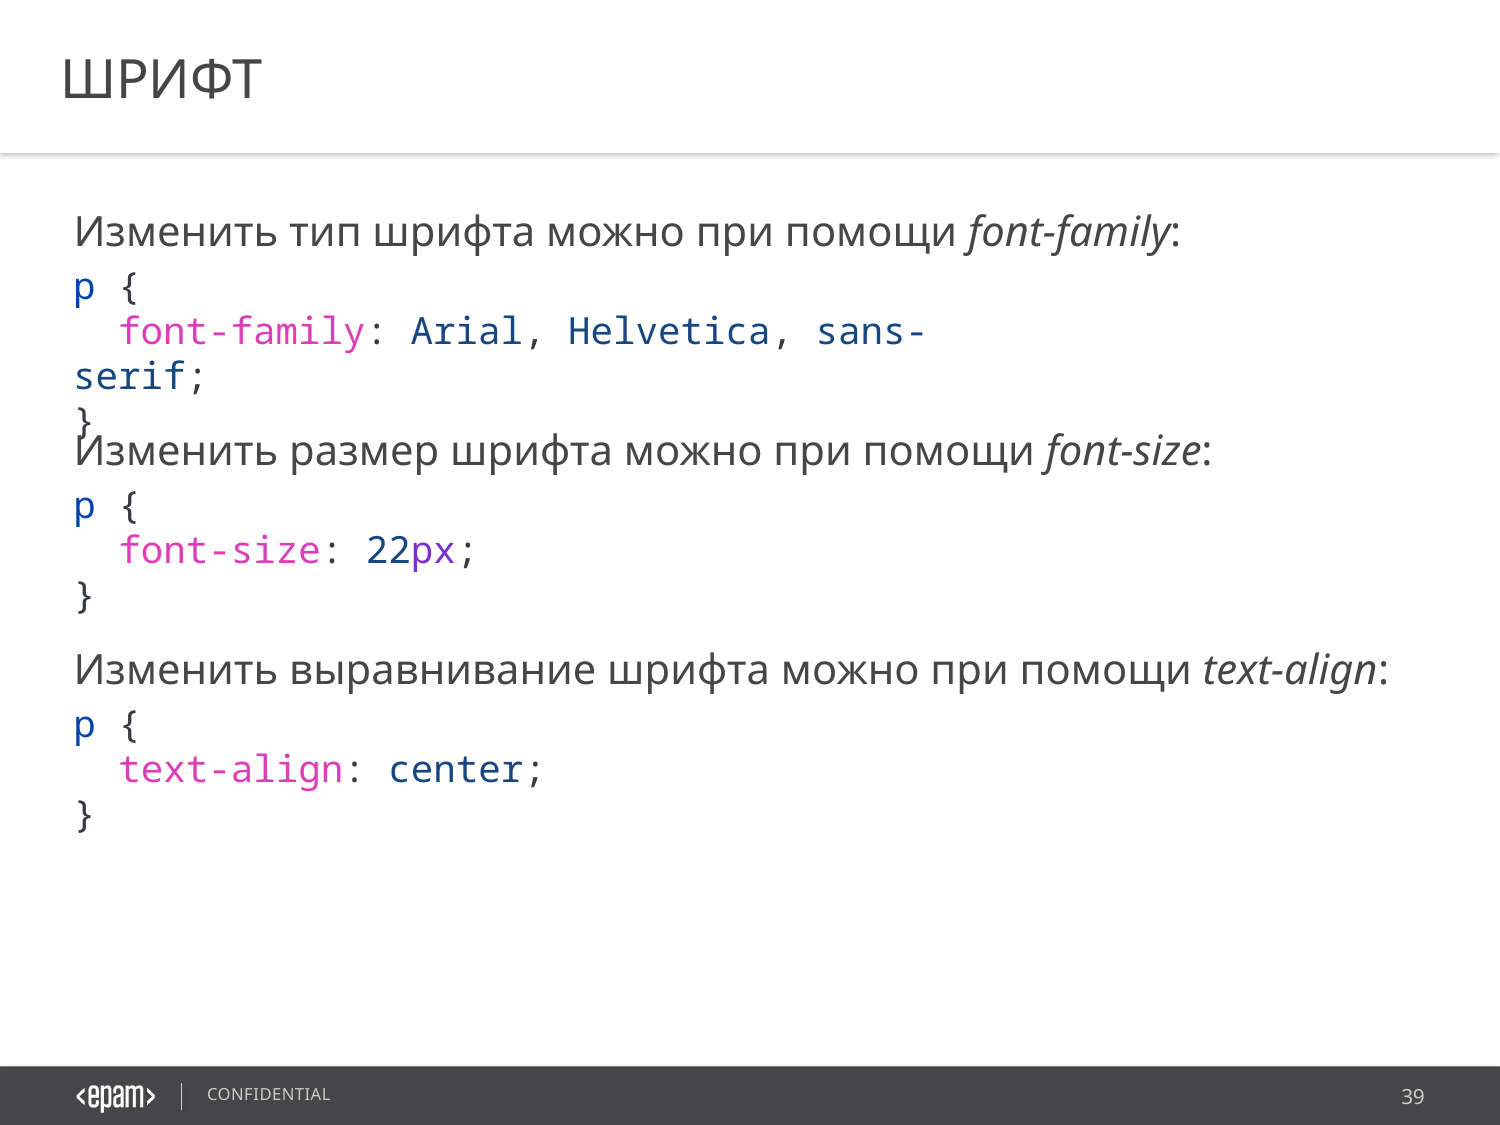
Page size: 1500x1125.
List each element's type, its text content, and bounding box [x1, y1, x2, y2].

list ШРИФТ [0, 0, 1500, 153]
picture [76, 1085, 155, 1113]
text_box Изменить выравнивание шрифта можно при помощи text-align: [58, 625, 1442, 844]
text_box Изменить размер шрифта можно при помощи font-size: [58, 406, 1442, 625]
list Изменить тип шрифта можно при помощи font-family: [58, 187, 1442, 406]
text_box p { font-size: 22px; } [58, 473, 816, 624]
text_box p { font-family: Arial, Helvetica, sans-serif; } [58, 254, 1011, 406]
text_box p { text-align: center; } [58, 692, 816, 843]
